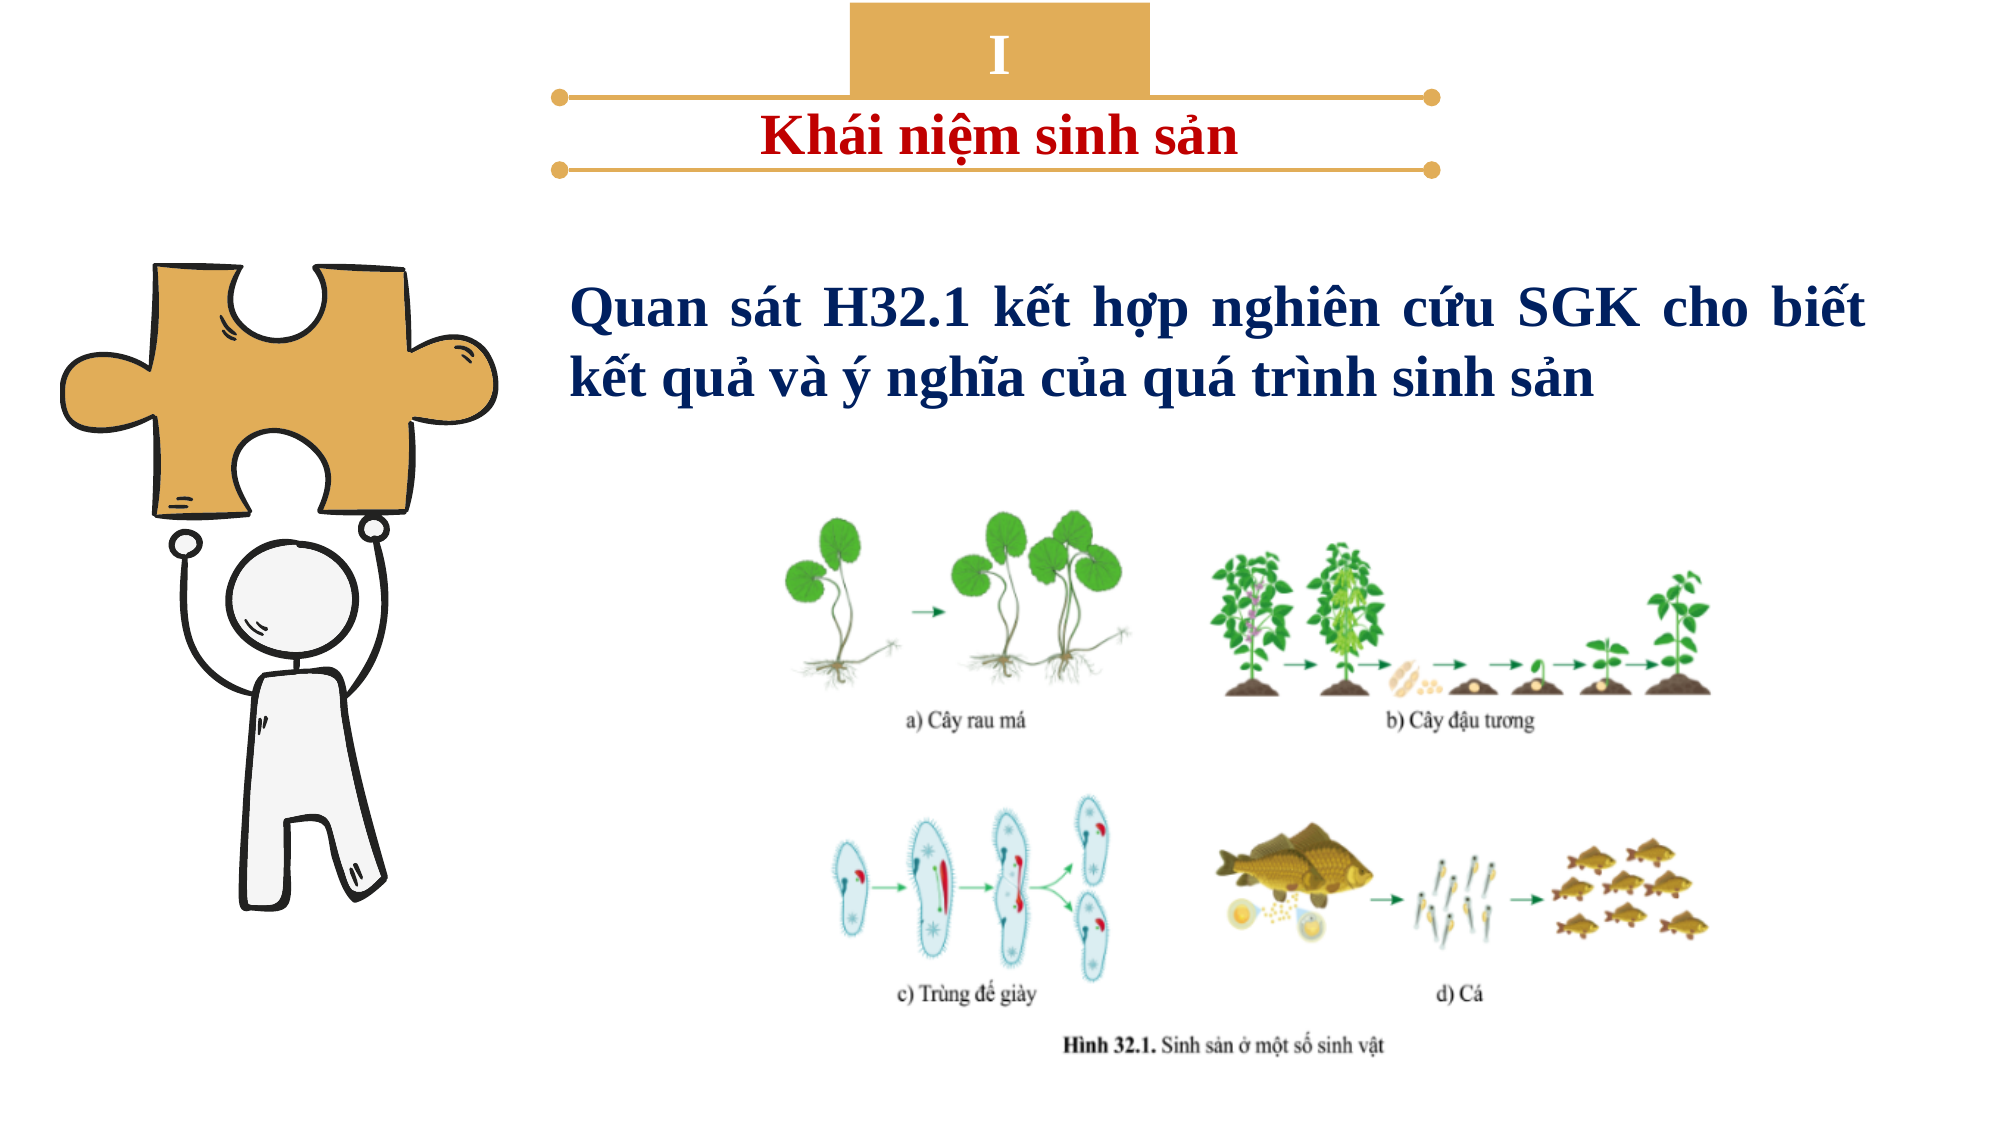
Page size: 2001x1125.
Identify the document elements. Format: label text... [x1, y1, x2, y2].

text_box Khái niệm sinh sản [1151, 88, 1260, 95]
text_box [1422, 160, 1442, 181]
text_box [549, 160, 570, 181]
text_box Khái niệm sinh sản [740, 100, 1260, 170]
picture [60, 263, 500, 913]
text_box [1422, 87, 1442, 108]
text_box [549, 87, 570, 108]
text_box Quan sát H32.1 kết hợp nghiên cứu SGK cho biết kết quả và ý nghĩa của quá trình sinh sản [554, 260, 1882, 416]
picture [762, 498, 1733, 1081]
text_box Khái niệm sinh sản [740, 88, 849, 95]
text_box I [849, 2, 1151, 95]
